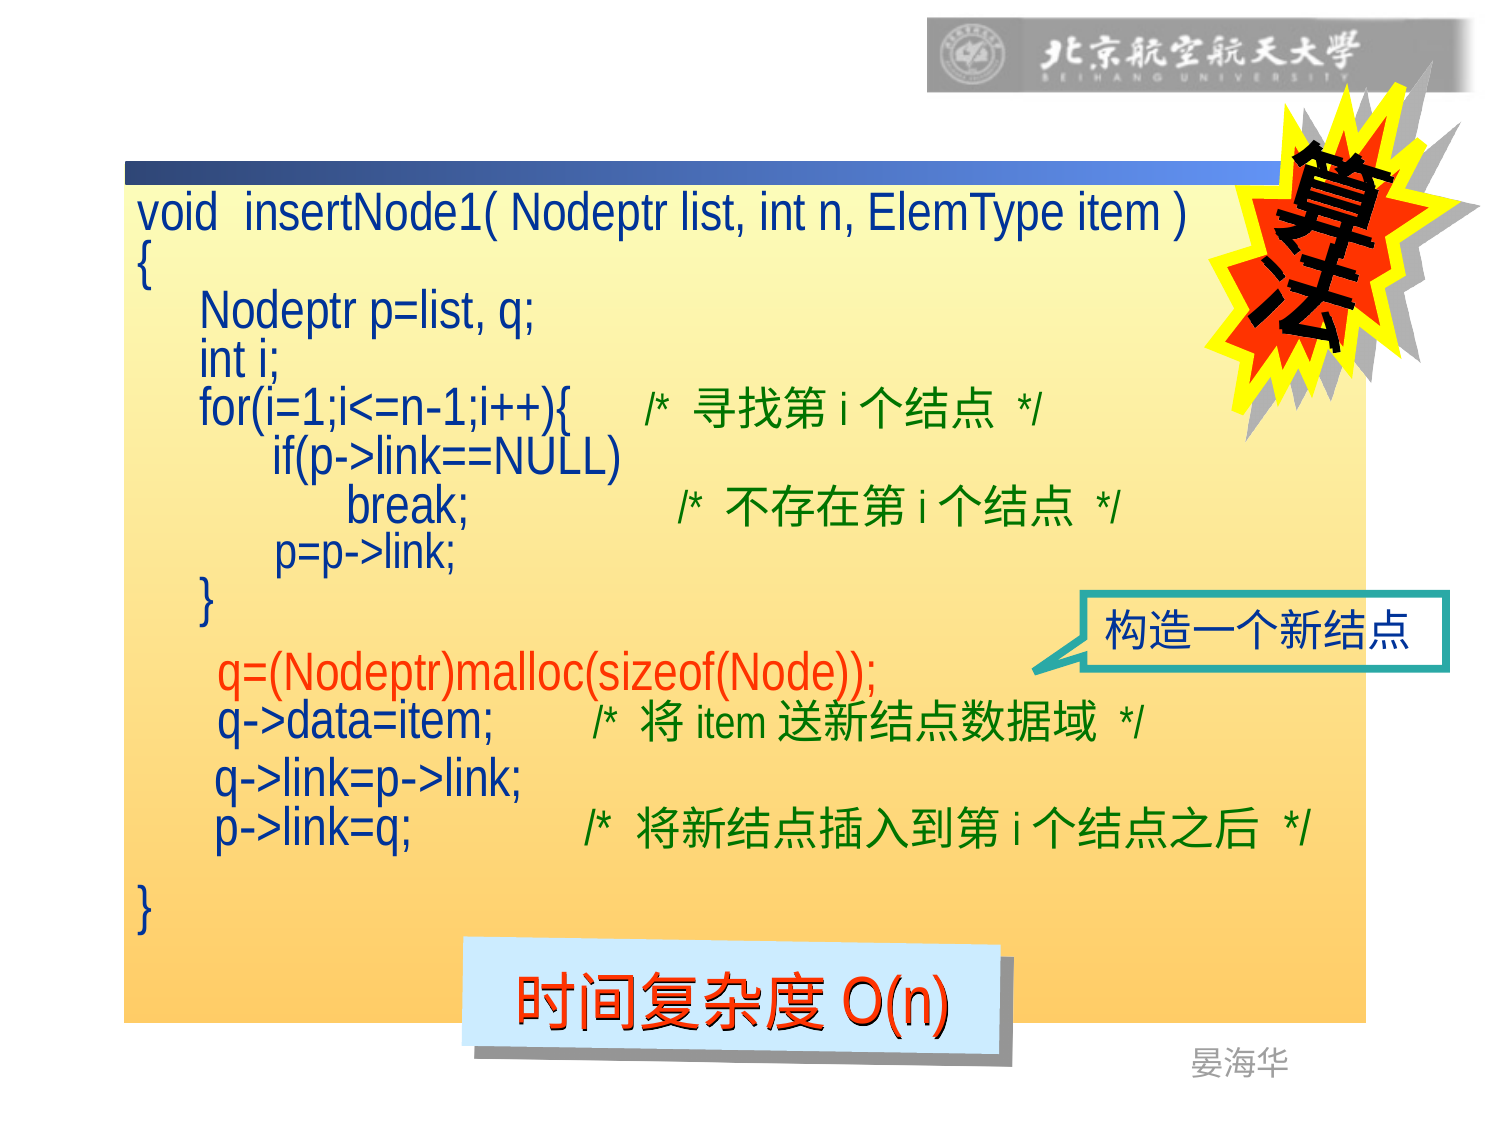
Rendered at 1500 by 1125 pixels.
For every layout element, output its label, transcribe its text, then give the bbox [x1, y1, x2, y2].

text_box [1170, 74, 1460, 427]
picture [927, 0, 1500, 102]
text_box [202, 593, 1466, 757]
text_box q->link=p->link; p->link=q; /* 将新结点插入到第i个结点之后 */ [49, 749, 1441, 863]
text_box void insertNode1( Nodeptr list, int n, ElemType item ) { Nodeptr p=list, q; int i; for(i=1;i<=n-1;i++){ /* 寻找第i个结点 */ if(p->link==NULL) break; /* 不存在第i个结点 */ p=p->link; } } [29, 184, 1393, 943]
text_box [462, 940, 1001, 1051]
